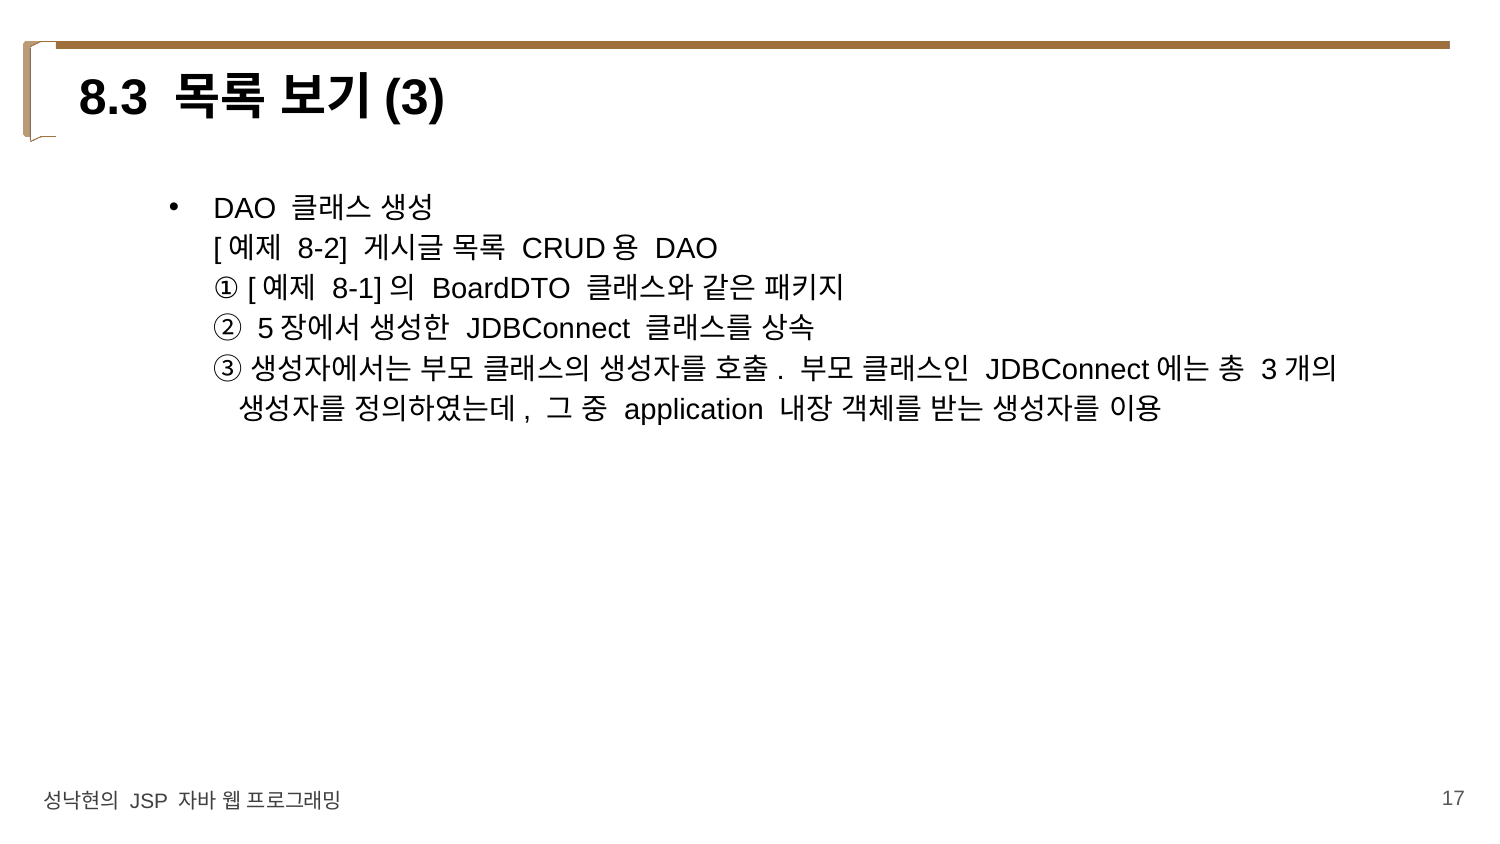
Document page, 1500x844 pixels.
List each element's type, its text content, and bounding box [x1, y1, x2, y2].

list DAO 클래스 생성 [예제 8-2] 게시글 목록 CRUD용 DAO ① [예제 8-1]의 BoardDTO 클래스와 같은 패키지 ② 5장에서 생성한 JDBConnect 클래스를 상속 ③ 생성자에서는 부모 클래스의 생성자를 호출. 부모 클래스인 JDBConnect에는 총 3개의 생성자를 정의하였는데, 그 중 application 내장 객체를 받는 생성자를 이용 [51, 168, 1449, 750]
picture [8, 24, 1462, 155]
slide_number 17 [1389, 764, 1480, 830]
